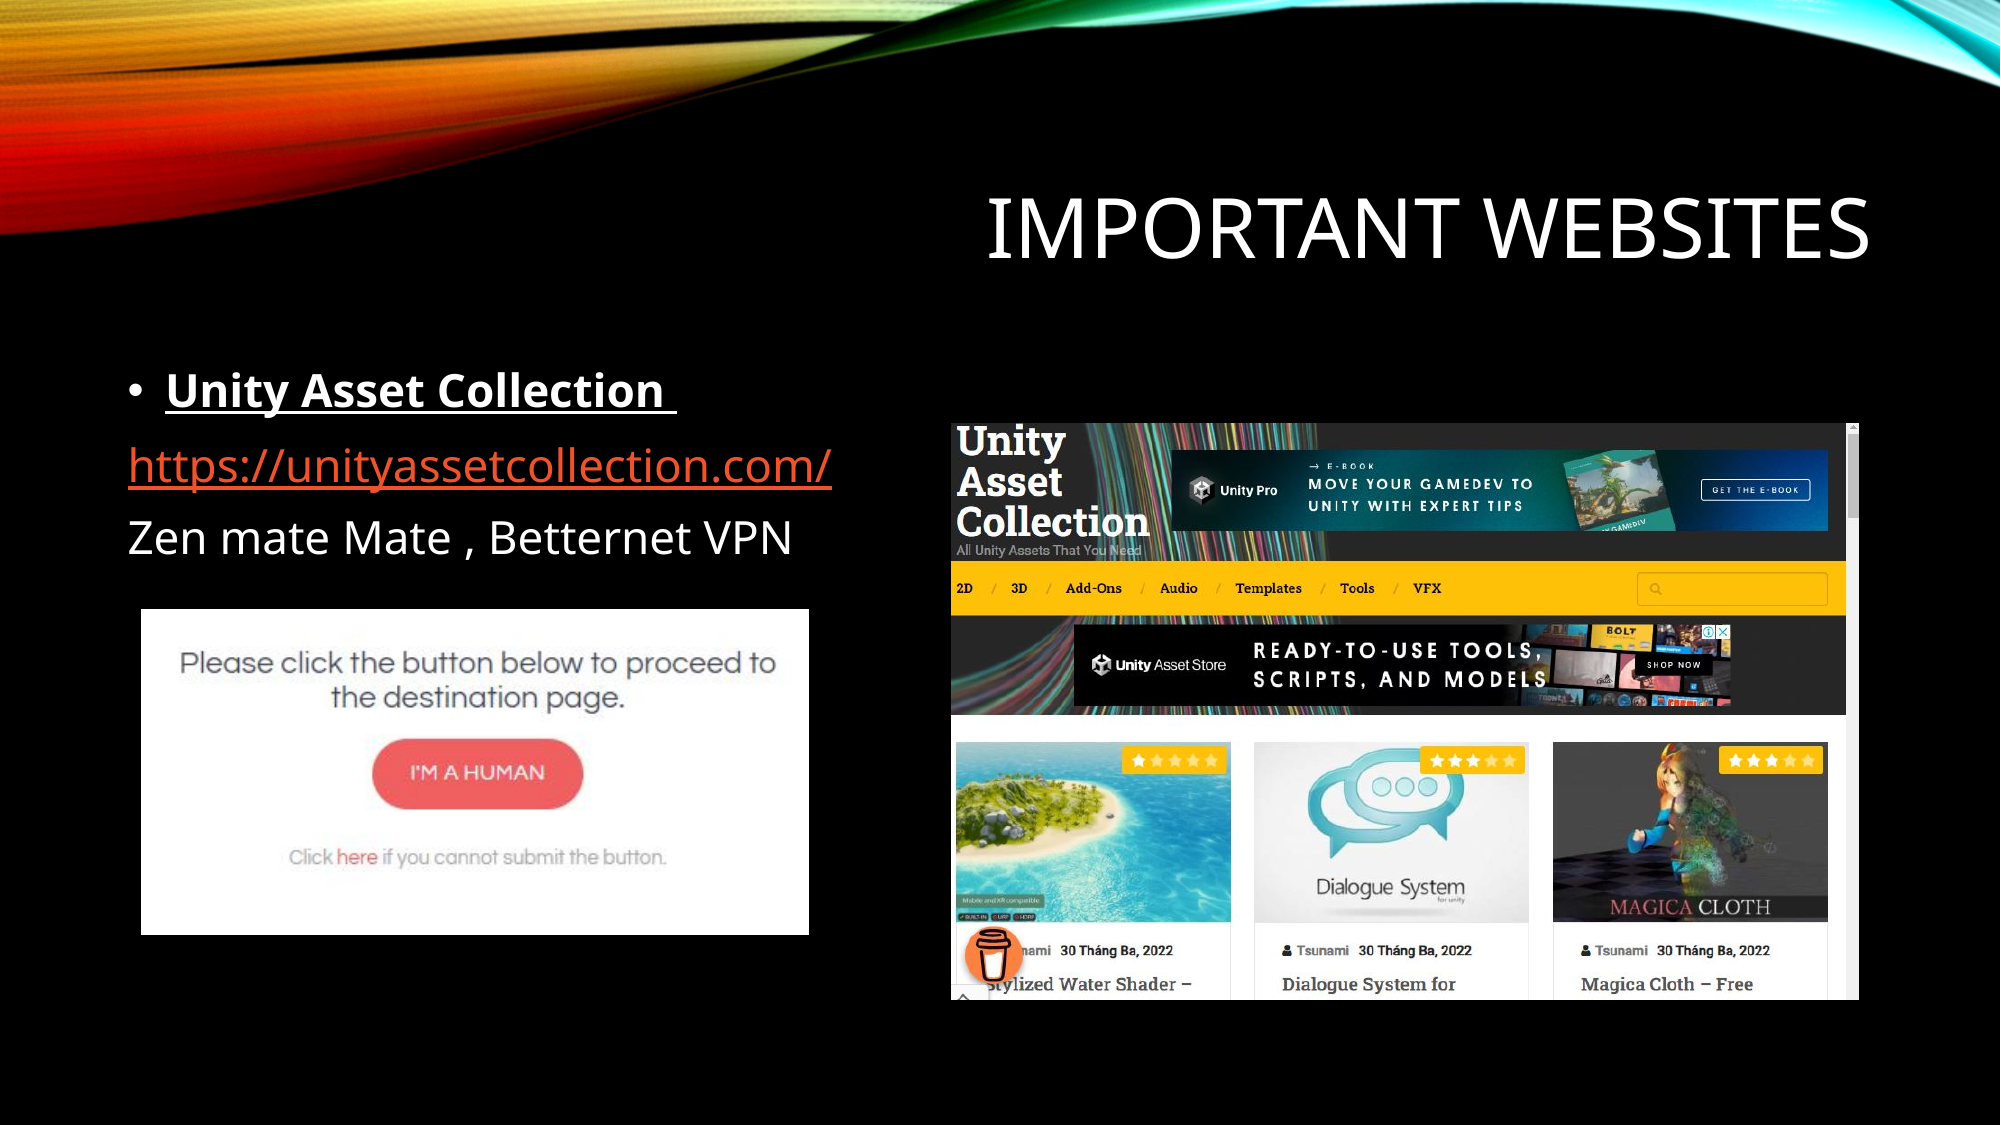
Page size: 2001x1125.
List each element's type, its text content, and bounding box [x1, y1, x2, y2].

picture [141, 609, 809, 936]
list Unity Asset Collection https://unityassetcollection.com/ Zen mate Mate , Betternet VPN [112, 360, 1888, 1021]
title Important Websites [474, 125, 1888, 338]
picture [951, 422, 1859, 1000]
picture [0, 0, 2000, 237]
